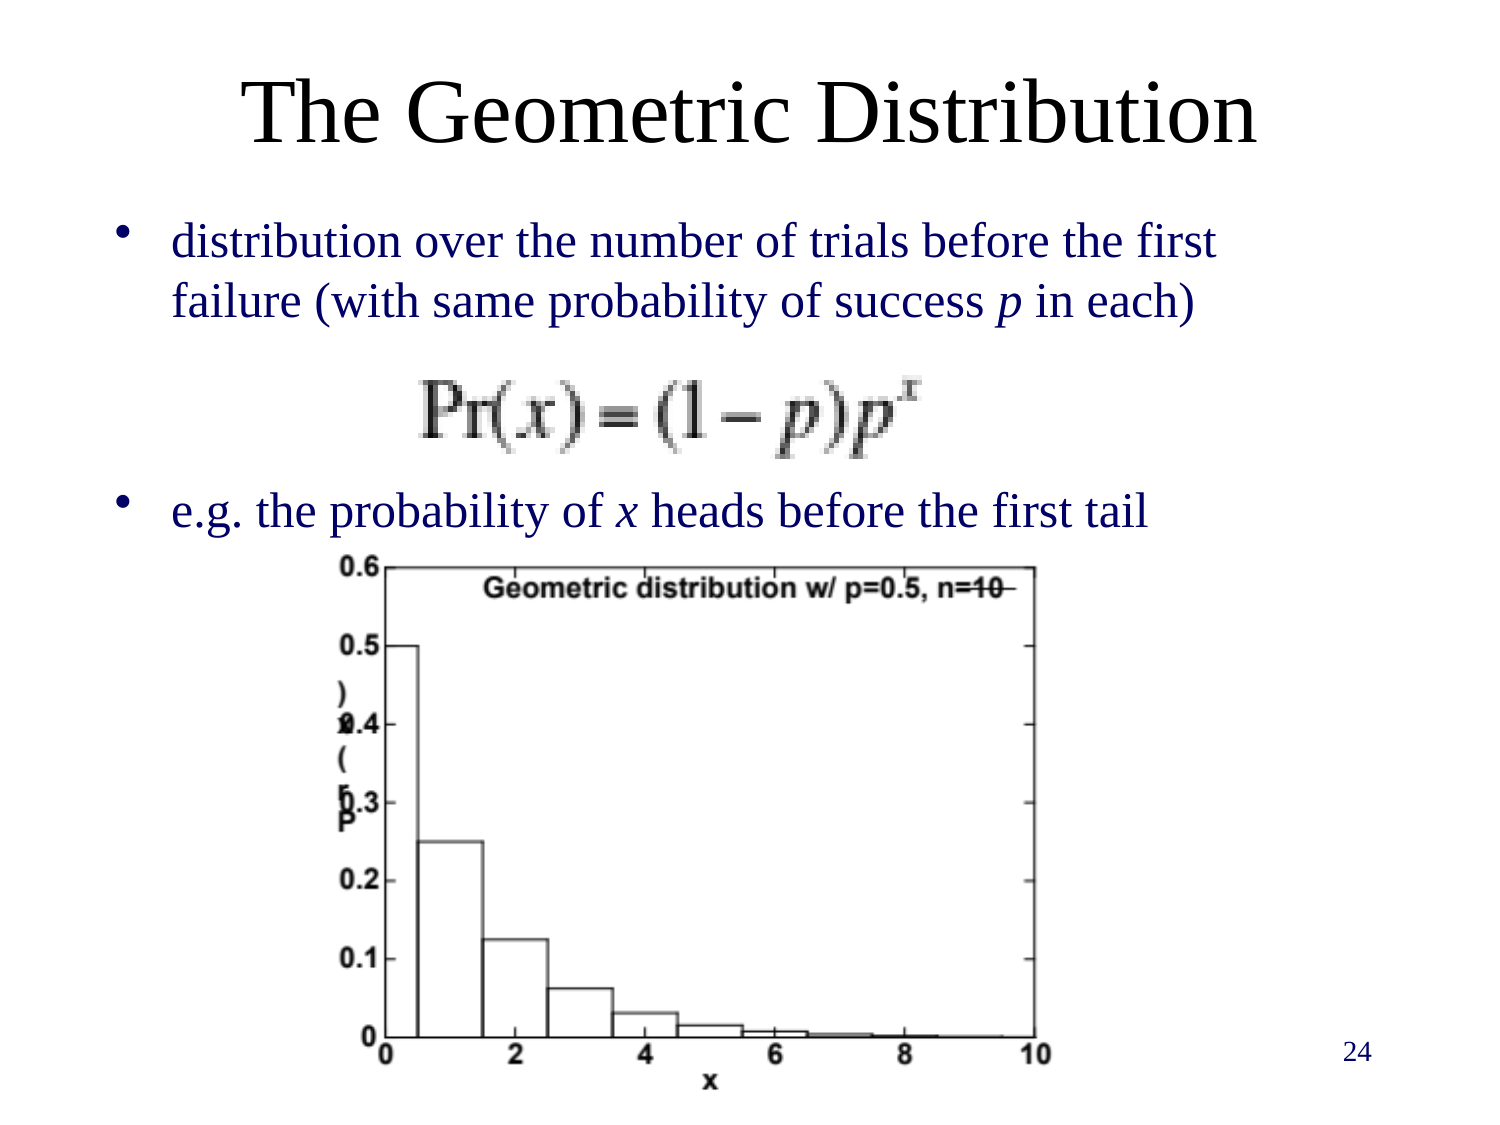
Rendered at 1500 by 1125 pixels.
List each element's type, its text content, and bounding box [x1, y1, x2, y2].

title The Geometric Distribution [112, 24, 1388, 188]
text_box distribution over the number of trials before the first failure (with same probability of success p in each) e.g. the probability of x heads before the first tail [99, 199, 1375, 875]
slide_number 24 [1074, 1024, 1388, 1101]
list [409, 349, 928, 466]
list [312, 549, 1063, 1092]
